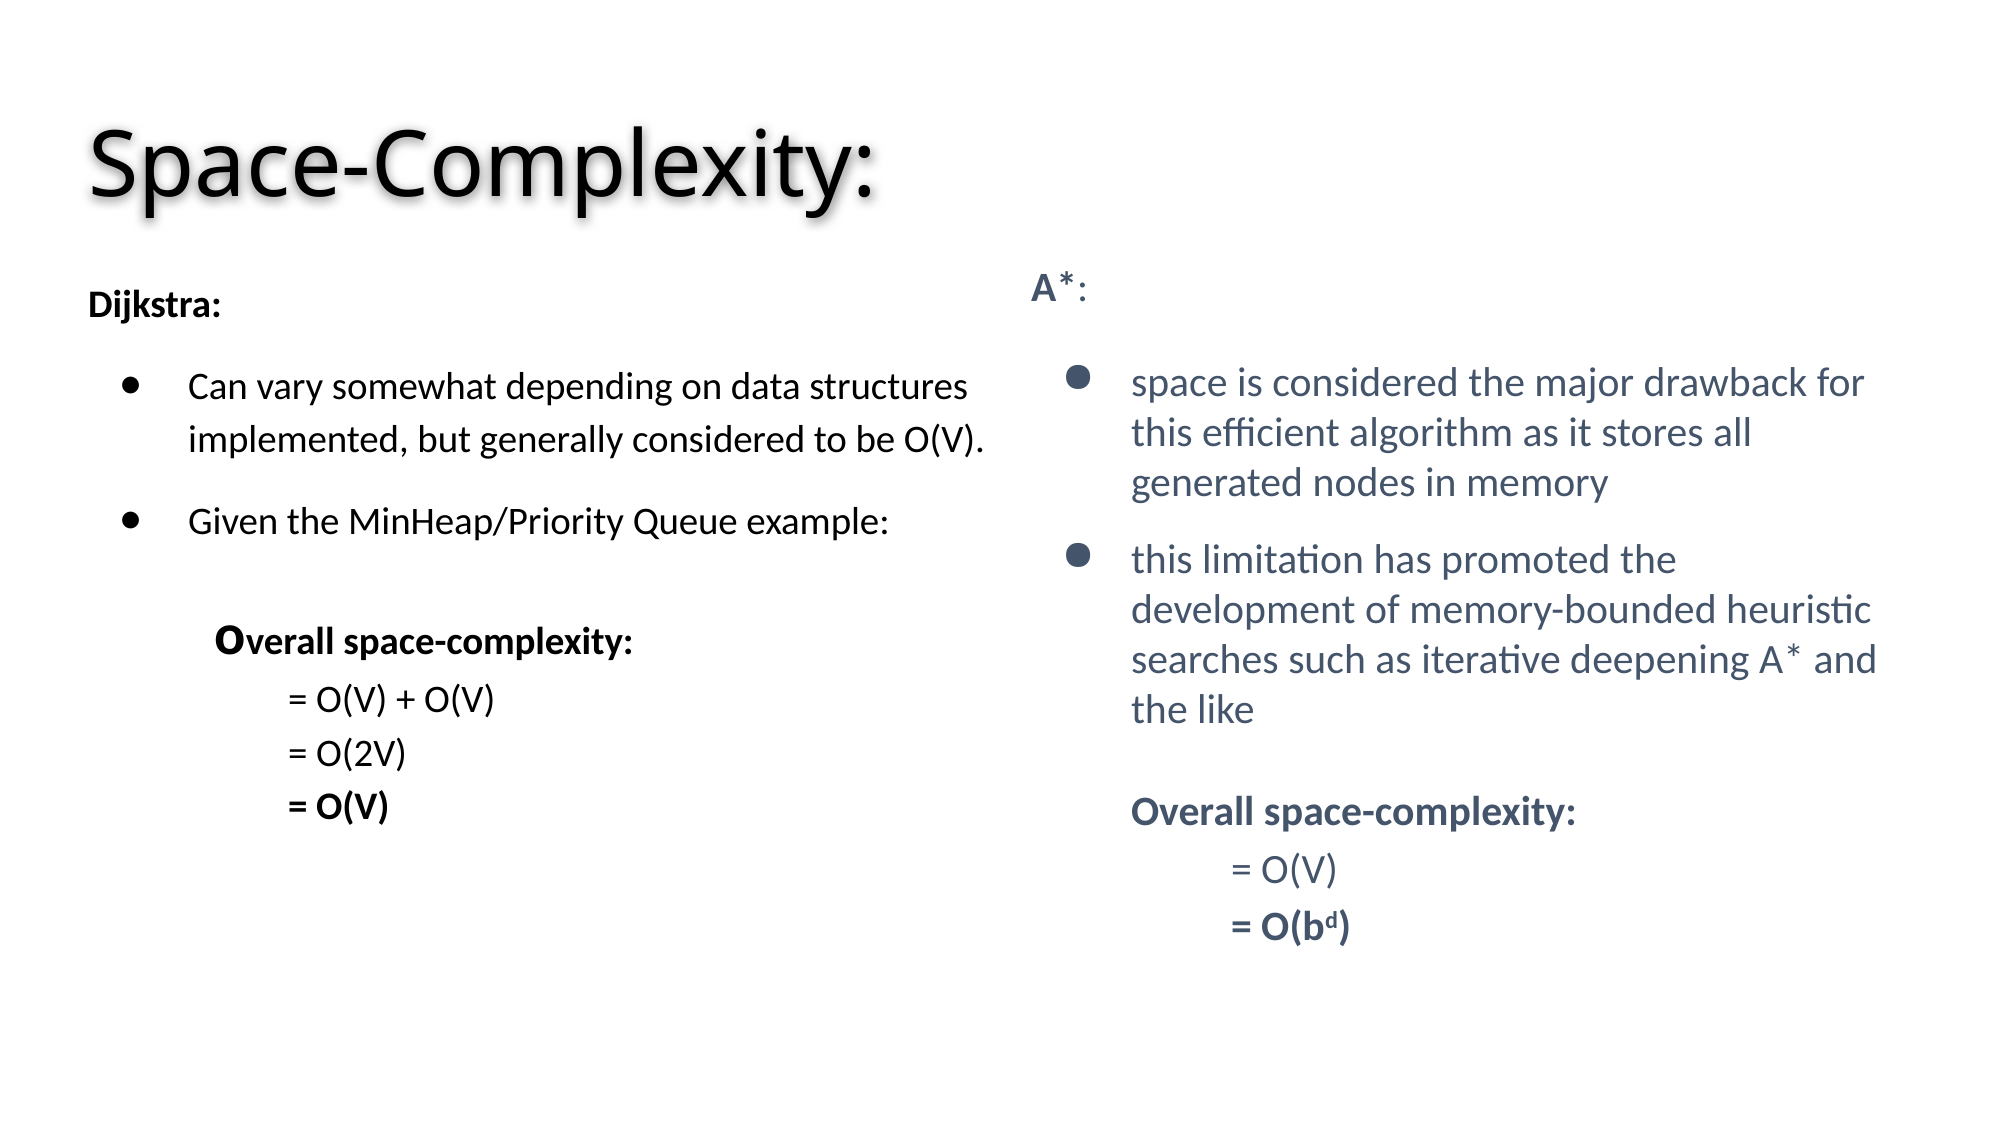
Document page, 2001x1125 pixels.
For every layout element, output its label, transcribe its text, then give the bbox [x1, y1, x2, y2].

text_box A*: space is considered the major drawback for this efficient algorithm as it stores all generated nodes in memory this limitation has promoted the development of memory-bounded heuristic searches such as iterative deepening A* and the like Overall space-complexity: = O(V) = O(bd) [1011, 239, 1930, 1070]
title Space-Complexity: [68, 97, 1932, 223]
list Dijkstra: Can vary somewhat depending on data structures implemented, but generally considered to be O(V). Given the MinHeap/Priority Queue example: overall space-complexity: = O(V) + O(V) = O(2V) = O(V) [68, 252, 1014, 1082]
